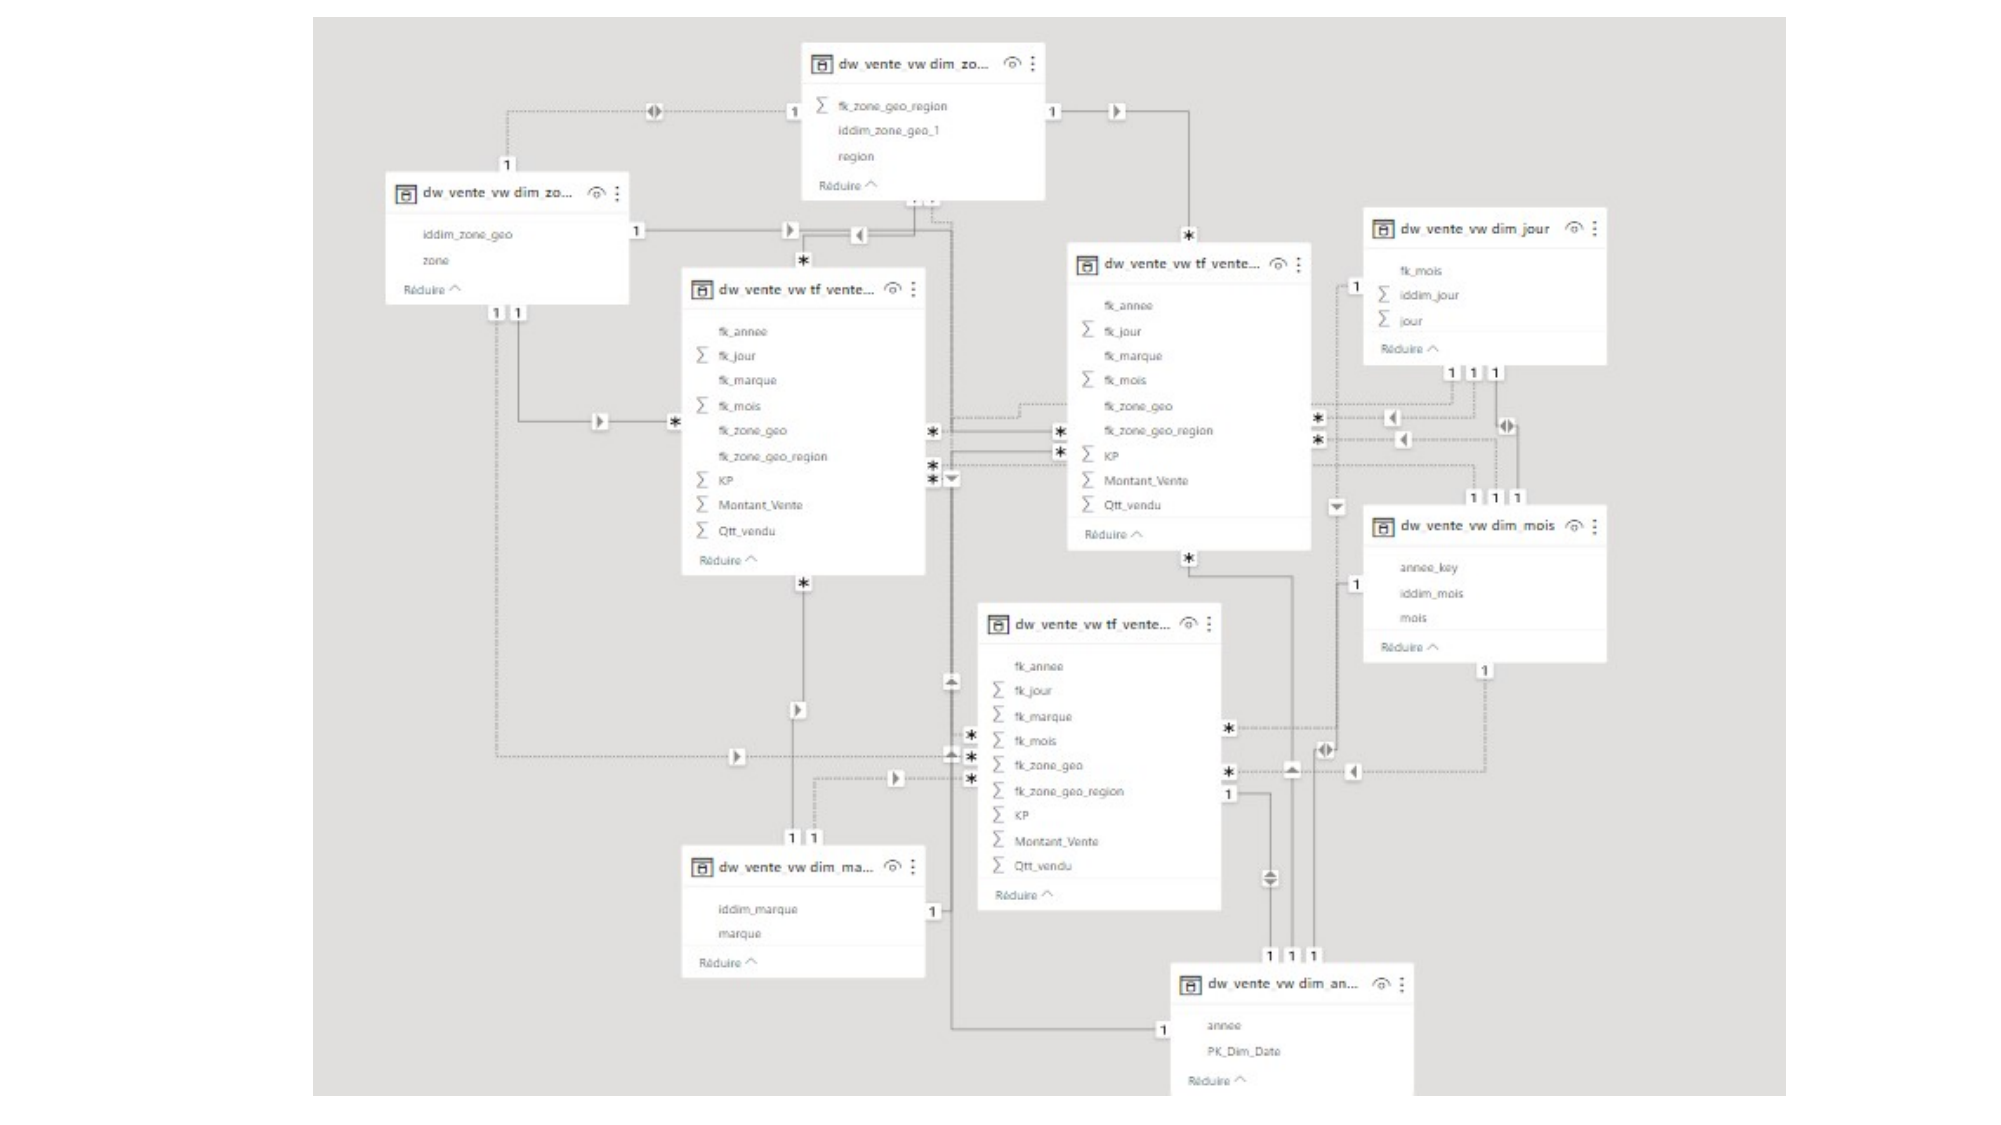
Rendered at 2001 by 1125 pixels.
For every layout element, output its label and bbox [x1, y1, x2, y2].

list [313, 17, 1786, 1097]
